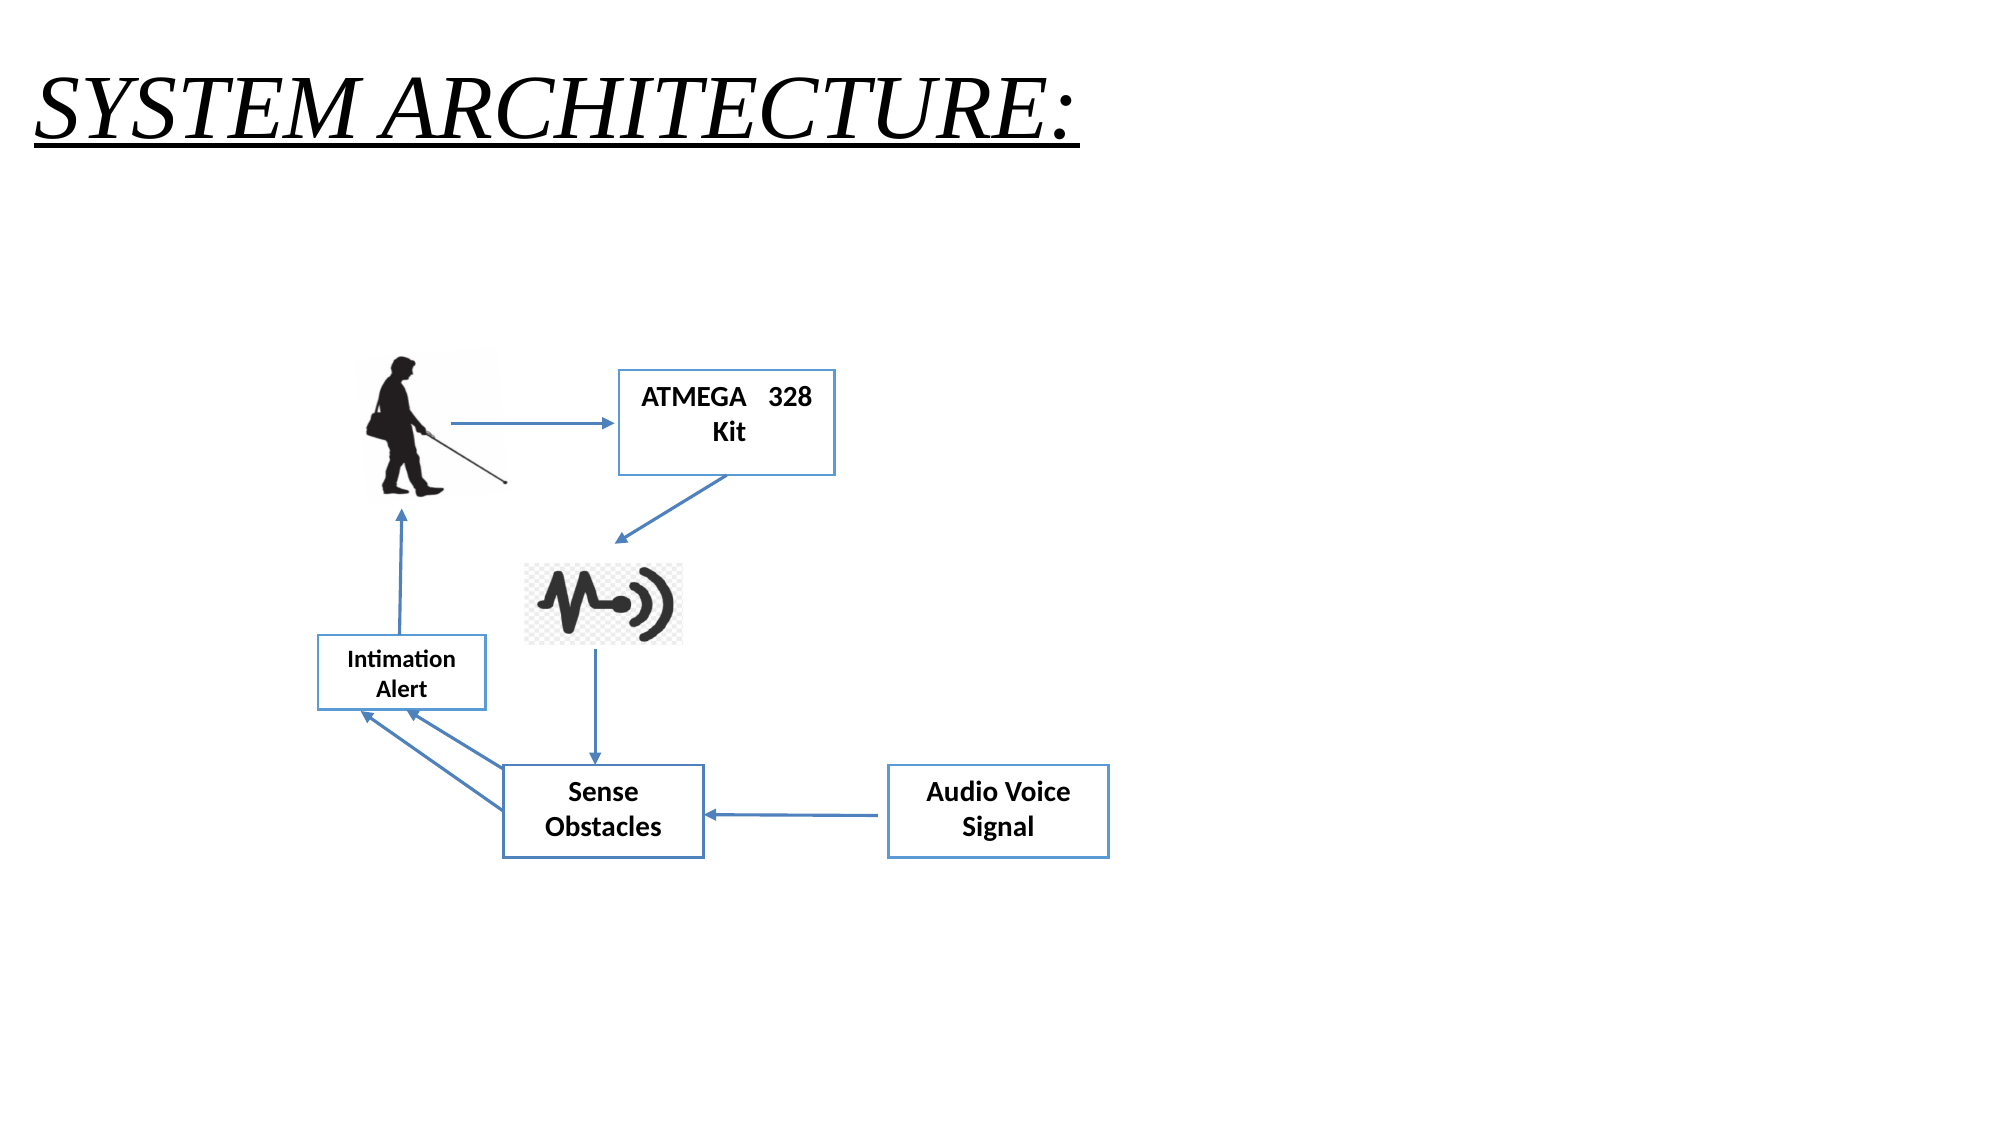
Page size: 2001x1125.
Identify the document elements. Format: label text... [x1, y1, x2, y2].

picture [524, 563, 683, 645]
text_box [360, 710, 504, 812]
title SYSTEM ARCHITECTURE: [19, 0, 1745, 180]
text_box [614, 475, 727, 544]
text_box Intimation Alert [318, 635, 486, 710]
text_box ATMEGAa 328 Kit [619, 370, 835, 476]
picture [356, 348, 508, 504]
text_box Audio Voice Signal [888, 765, 1109, 858]
text_box Sense Obstacles [503, 765, 704, 858]
list [10, 180, 1916, 1081]
